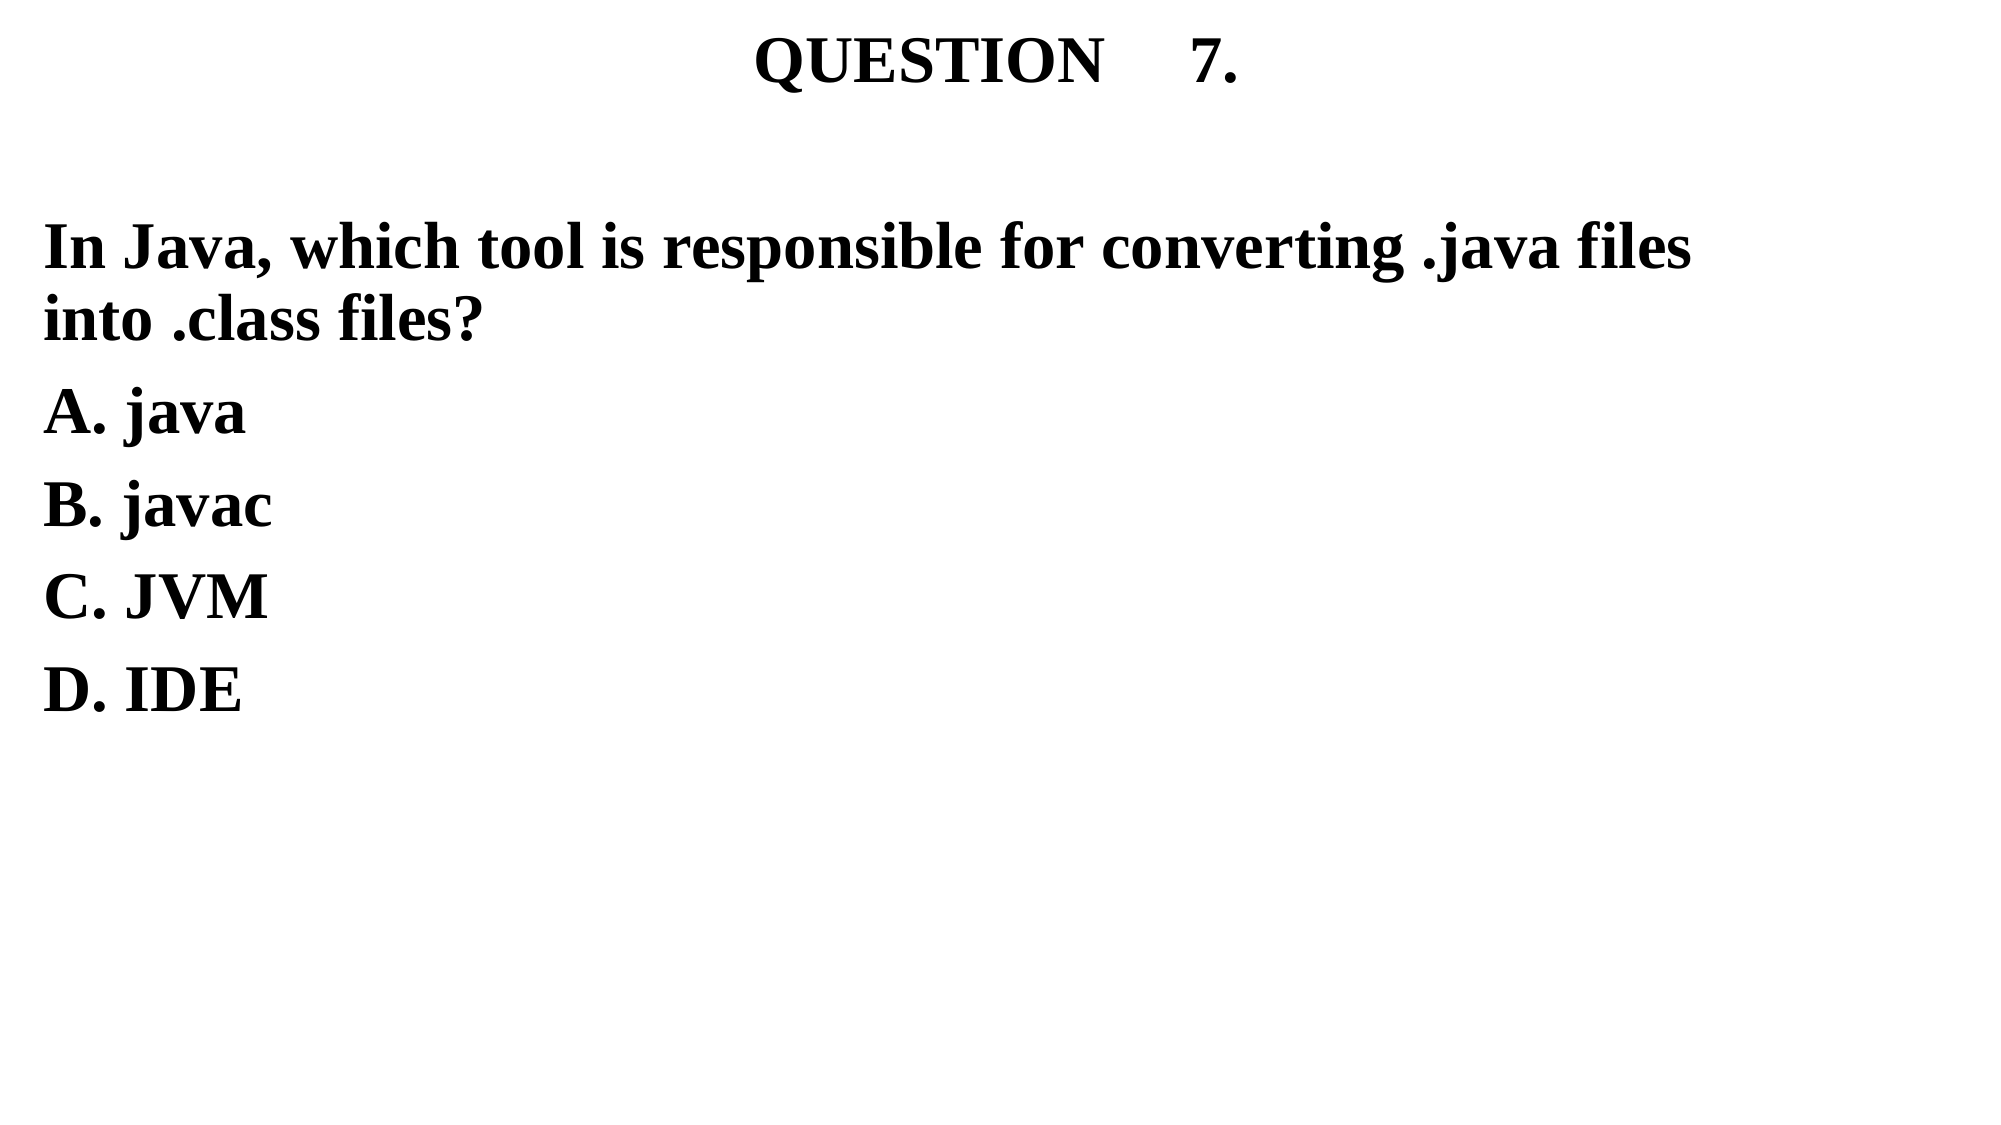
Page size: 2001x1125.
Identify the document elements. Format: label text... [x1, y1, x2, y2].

subtitle QUESTION 7. In Java, which tool is responsible for converting .java files into .class files? A. java B. javac C. JVM D. IDE [28, 17, 1983, 1125]
